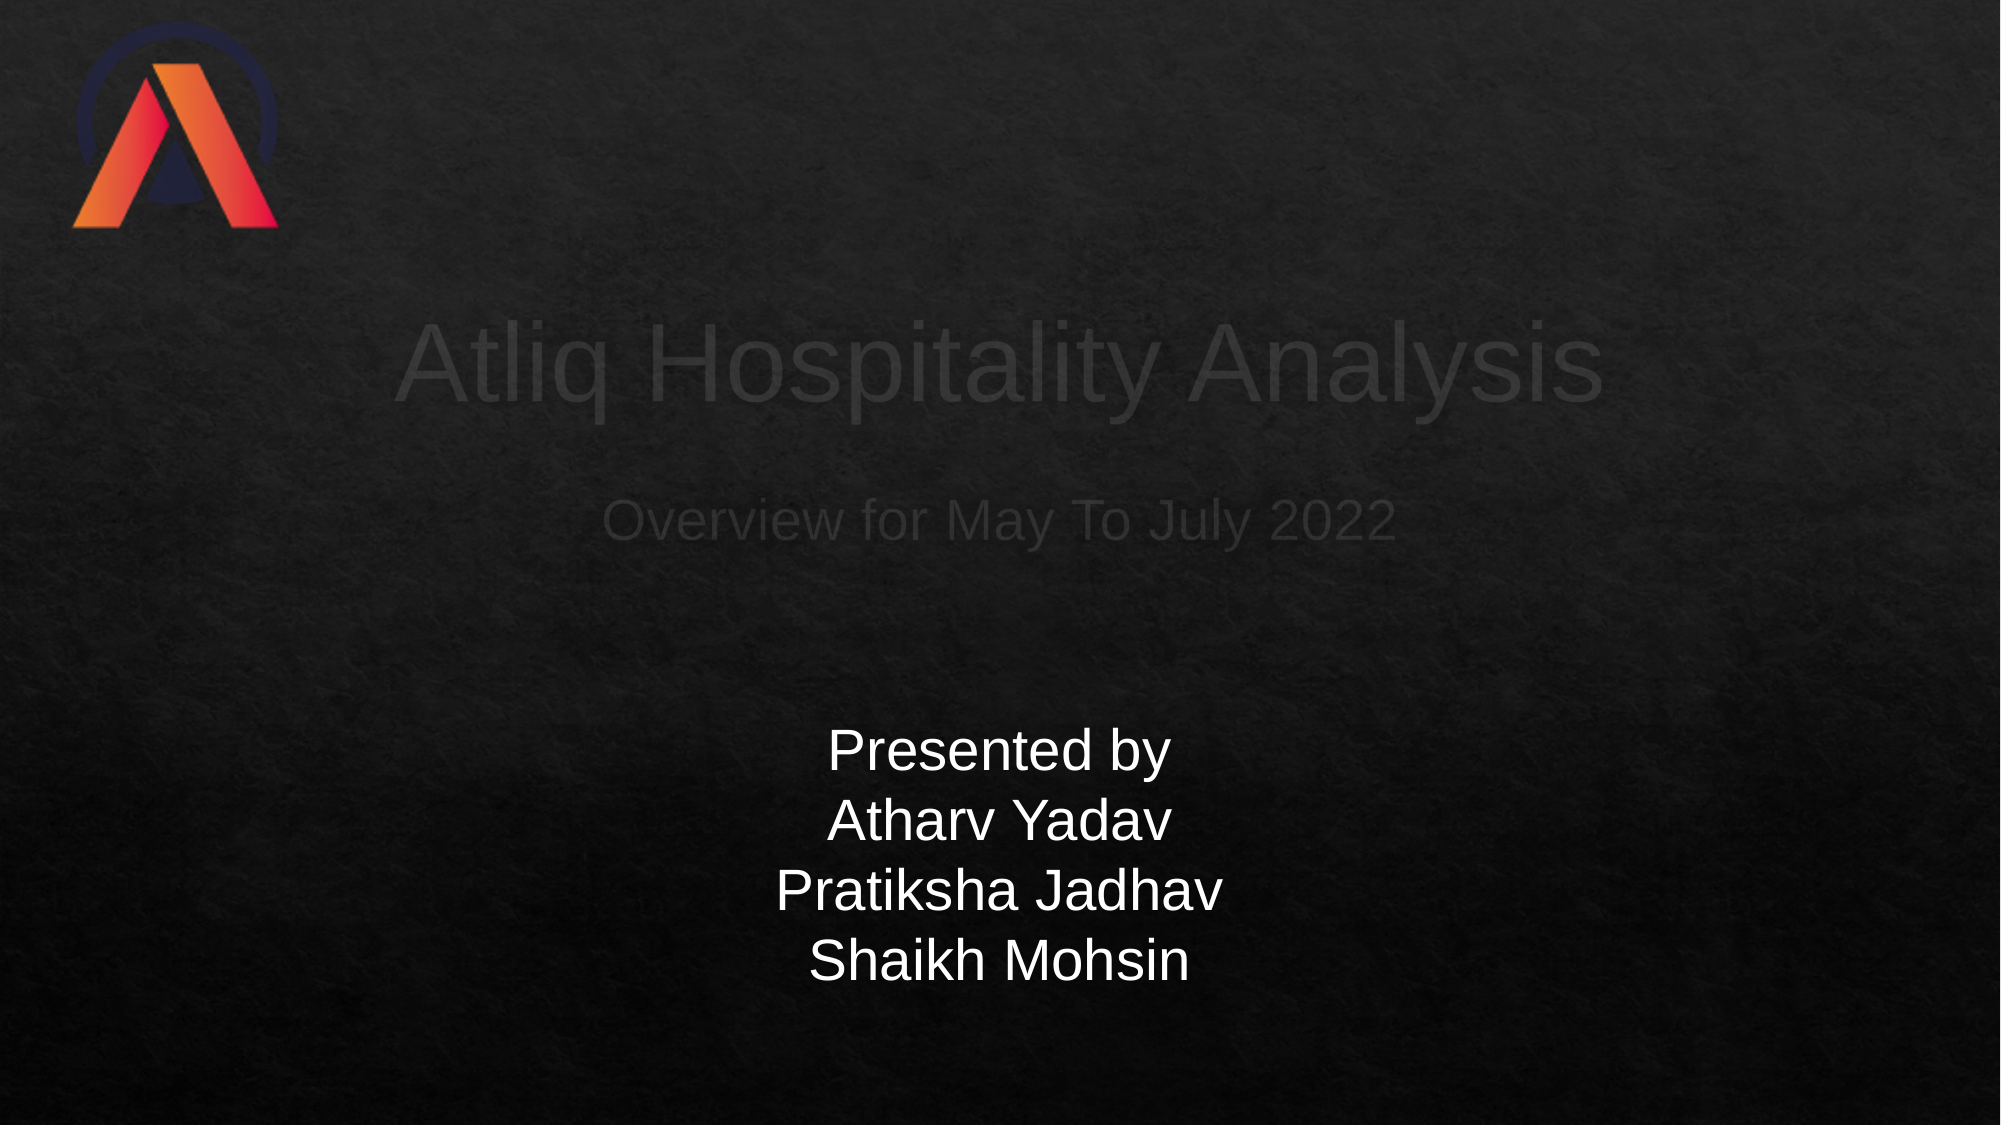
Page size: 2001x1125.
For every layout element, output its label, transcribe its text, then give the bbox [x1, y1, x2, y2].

subtitle Overview for May To July 2022 [0, 474, 2000, 572]
text_box Presented by Atharv Yadav Pratiksha Jadhav Shaikh Mohsin [0, 704, 2000, 1000]
title Atliq Hospitality Analysis [0, 247, 2000, 432]
picture [14, 0, 317, 277]
